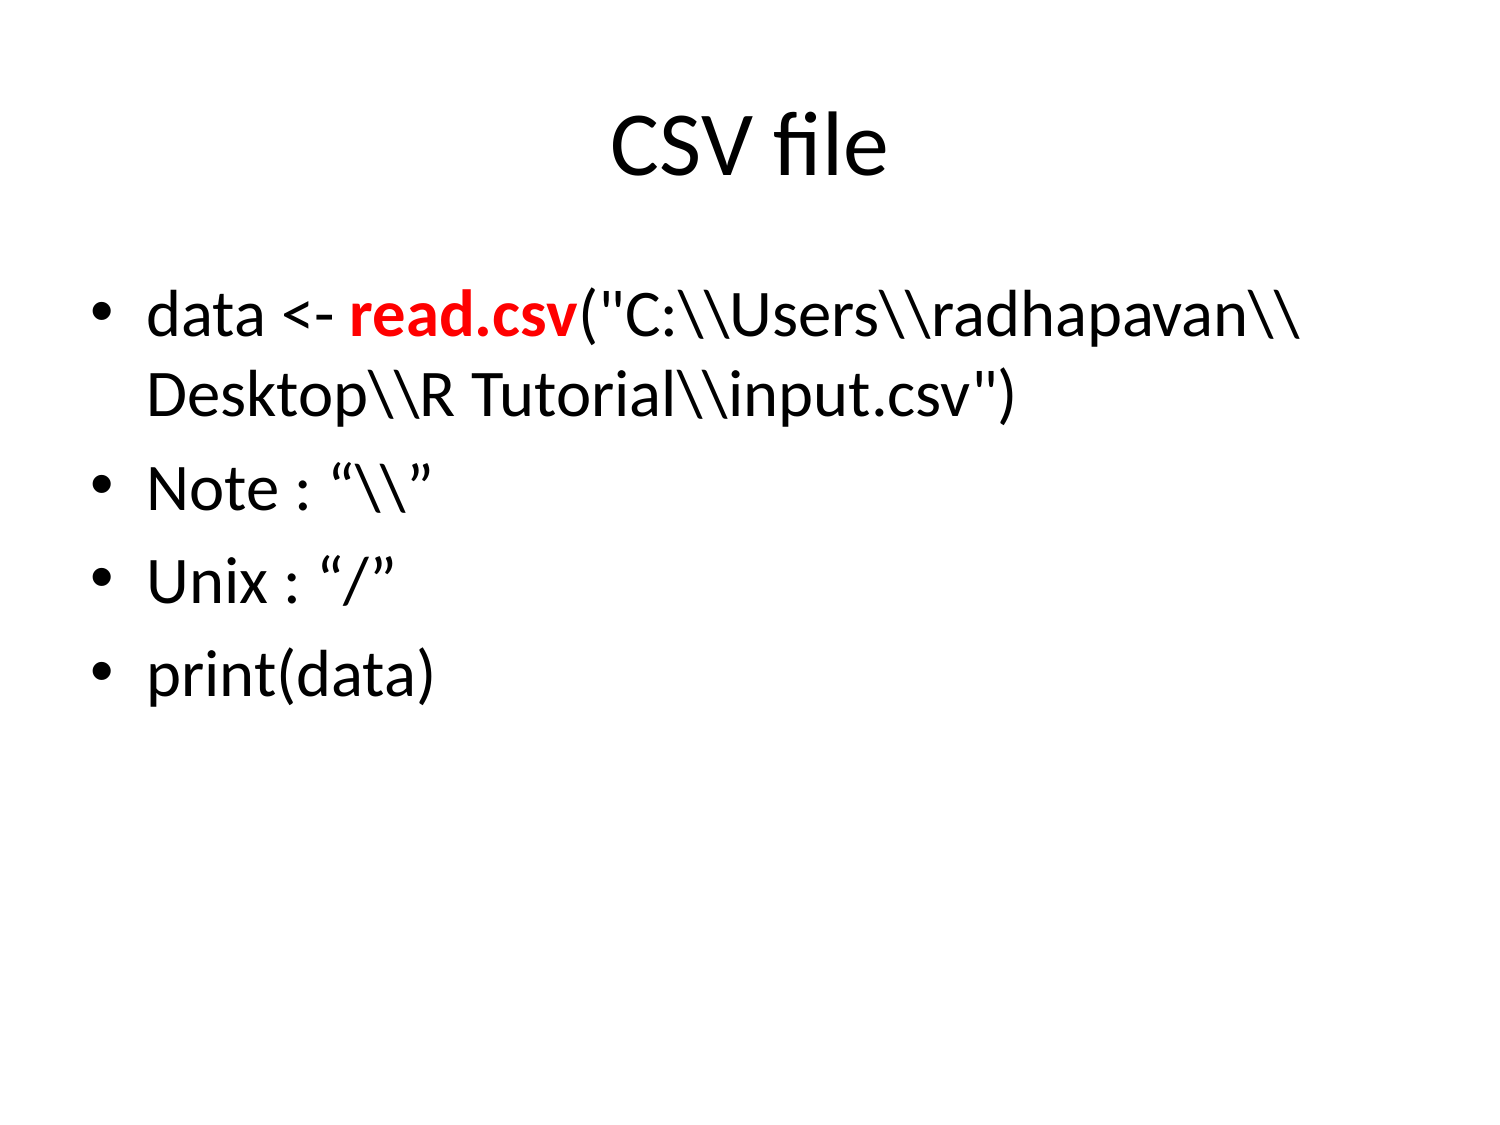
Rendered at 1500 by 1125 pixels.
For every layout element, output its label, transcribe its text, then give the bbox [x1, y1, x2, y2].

list data <- read.csv("C:\\Users\\radhapavan\\Desktop\\R Tutorial\\input.csv") Note : “\\” Unix : “/” print(data) [75, 262, 1425, 1005]
title CSV file [75, 45, 1425, 233]
